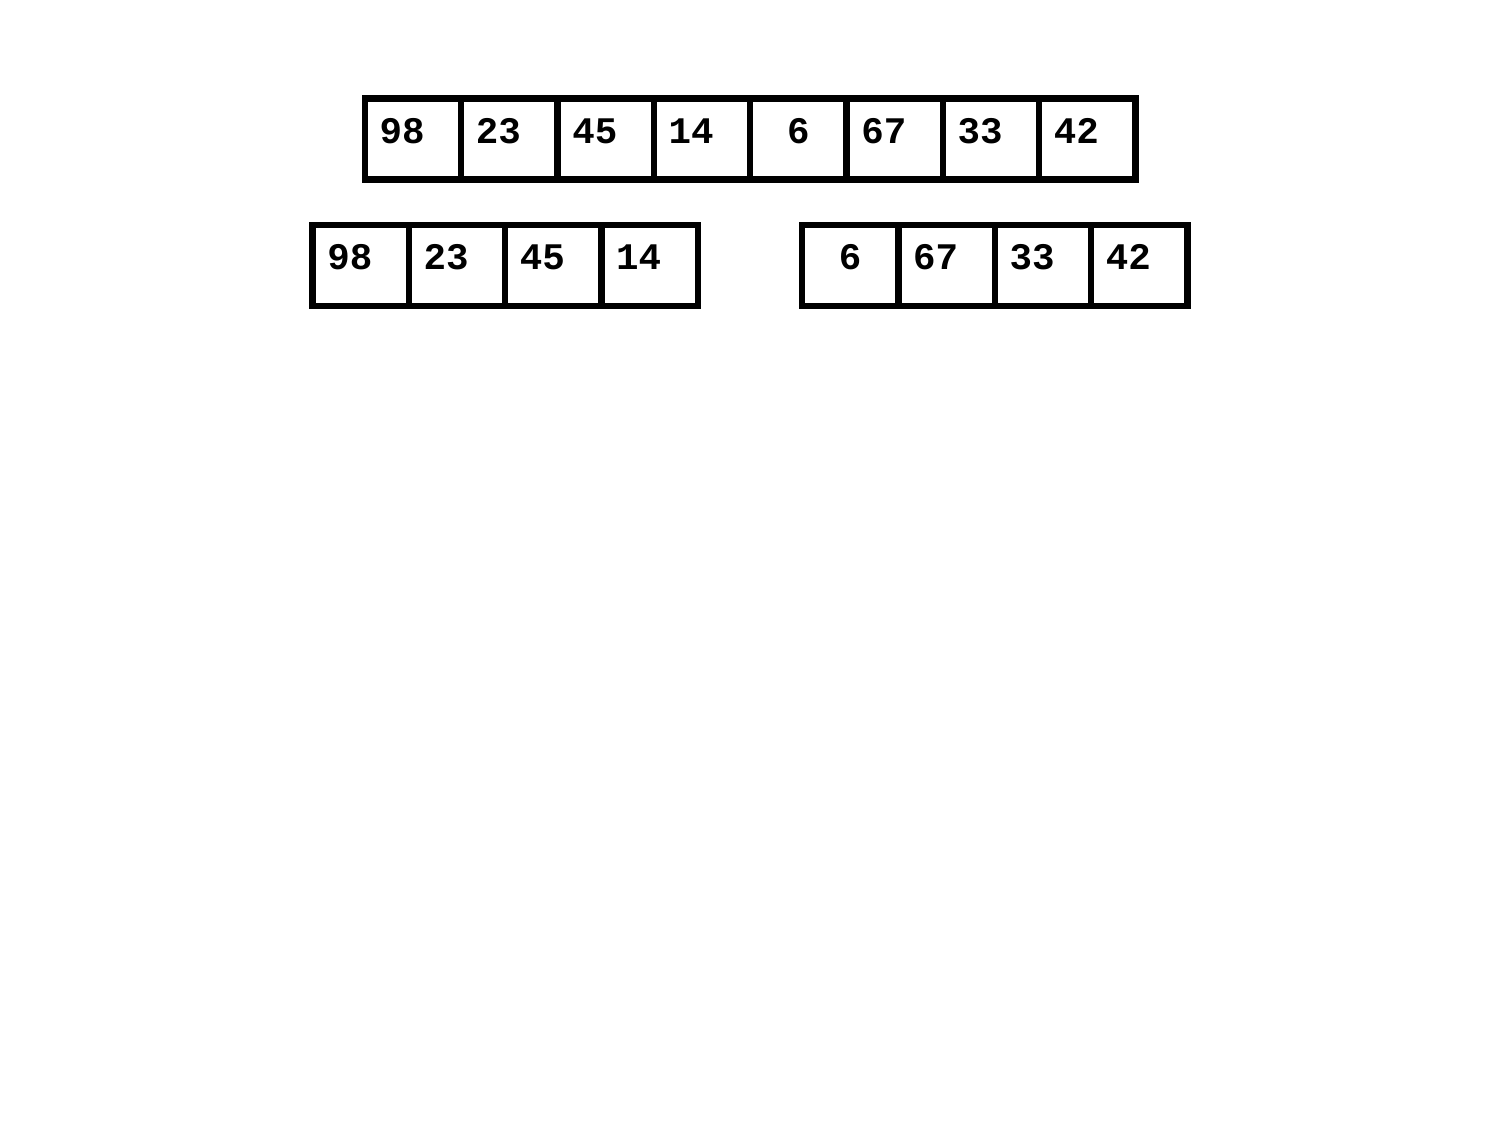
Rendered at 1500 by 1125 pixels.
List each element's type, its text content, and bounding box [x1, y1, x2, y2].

text_box 67 [847, 98, 942, 180]
text_box 67 [899, 224, 994, 307]
text_box 45 [558, 98, 653, 180]
text_box 33 [942, 98, 1039, 180]
text_box 6 [750, 98, 847, 180]
text_box 14 [653, 98, 750, 180]
text_box 14 [601, 224, 698, 307]
text_box 42 [1091, 224, 1188, 307]
text_box 98 [364, 98, 462, 180]
text_box 6 [802, 224, 899, 307]
text_box 23 [462, 98, 558, 180]
text_box 45 [506, 224, 601, 307]
text_box 33 [994, 224, 1091, 307]
text_box 42 [1039, 98, 1136, 180]
text_box 23 [409, 224, 506, 307]
text_box 98 [312, 224, 409, 307]
